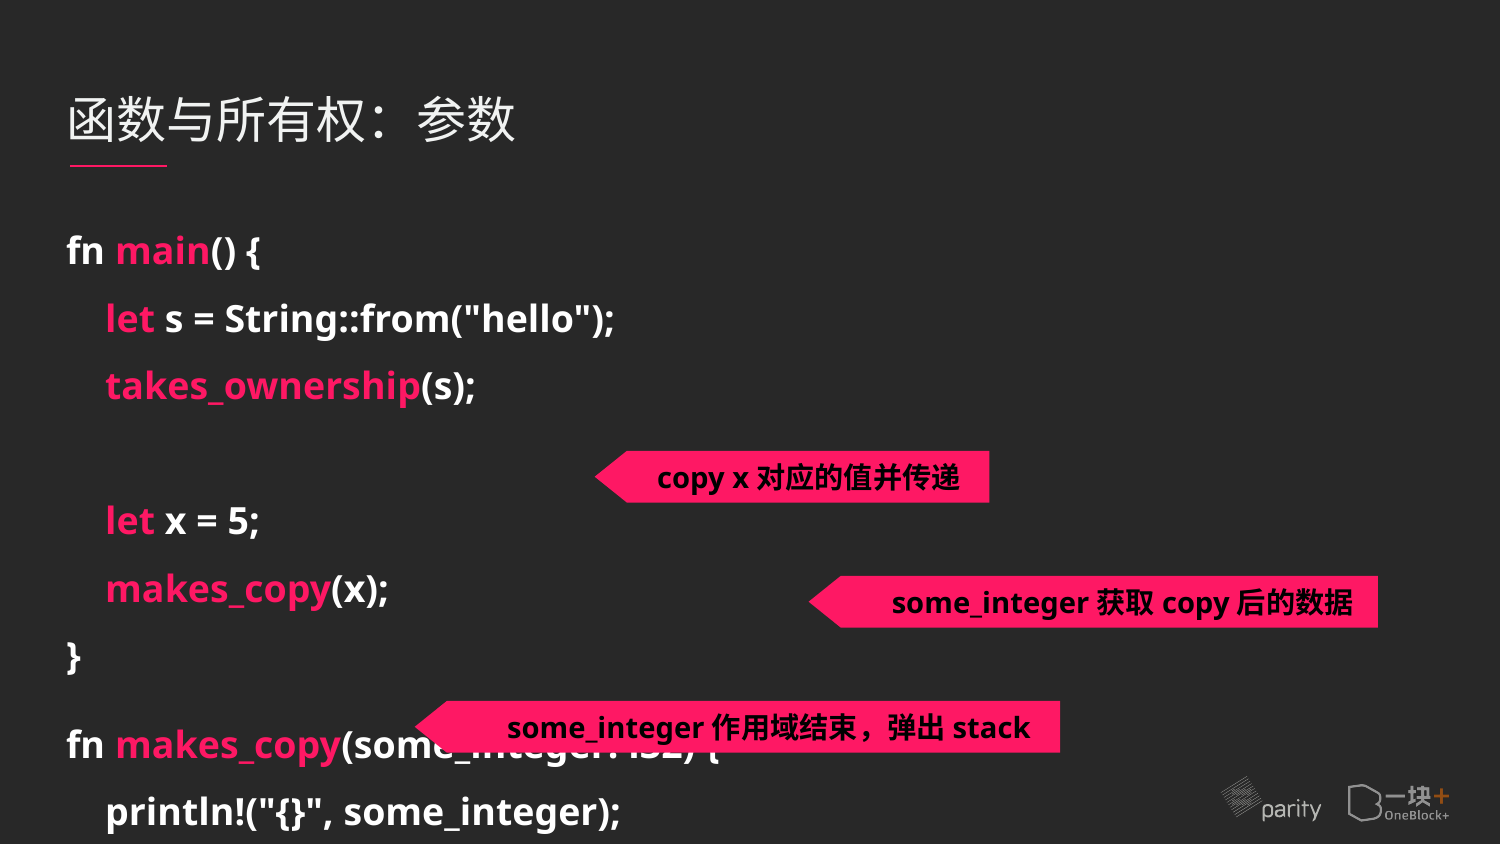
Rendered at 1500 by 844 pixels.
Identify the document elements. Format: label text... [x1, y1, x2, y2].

text_box some_integer作用域结束，弹出stack [414, 700, 1061, 753]
text_box some_integer获取copy后的数据 [808, 575, 1378, 628]
list fn main() { let s = String::from("hello"); takes_ownership(s); let x = 5; makes_copy(x); } fn makes_copy(some_integer: i32) { println!("{}", some_integer); } [51, 189, 957, 786]
picture [1348, 784, 1449, 822]
text_box copy x对应的值并传递 [594, 450, 990, 503]
title 函数与所有权：参数 [51, 43, 1449, 138]
